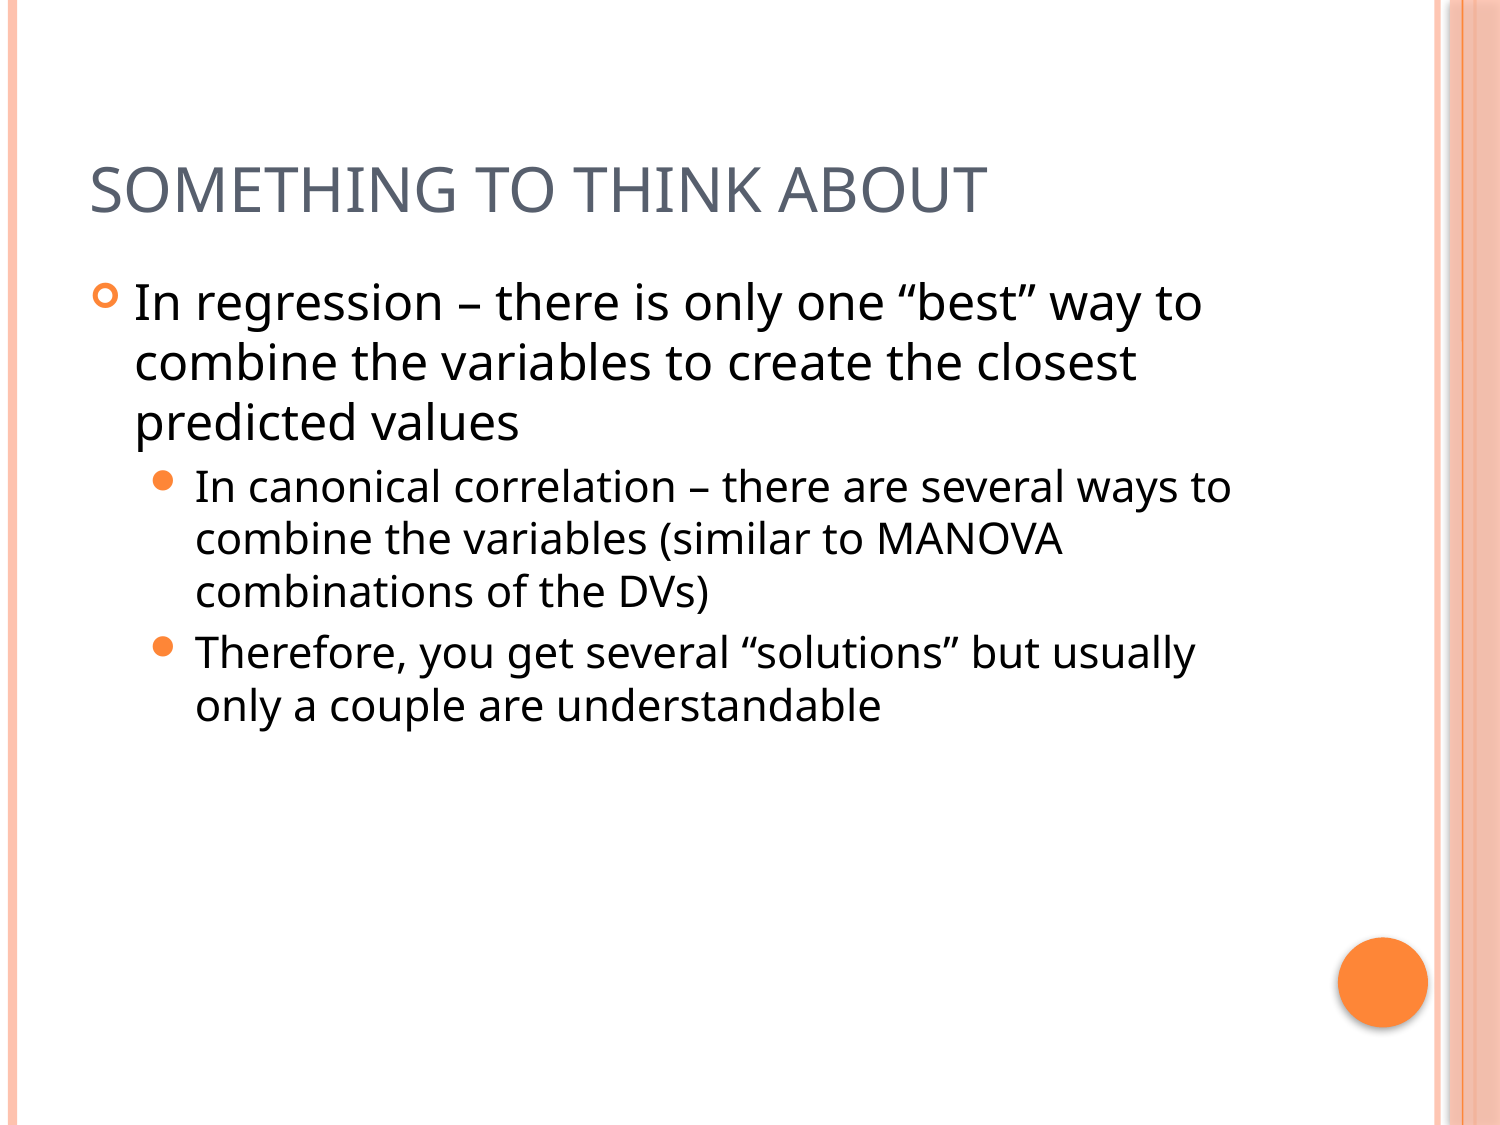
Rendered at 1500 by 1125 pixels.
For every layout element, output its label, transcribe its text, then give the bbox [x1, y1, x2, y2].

list In regression – there is only one “best” way to combine the variables to create the closest predicted values In canonical correlation – there are several ways to combine the variables (similar to MANOVA combinations of the DVs) Therefore, you get several “solutions” but usually only a couple are understandable [75, 262, 1300, 1062]
title Something to think about [75, 45, 1300, 233]
